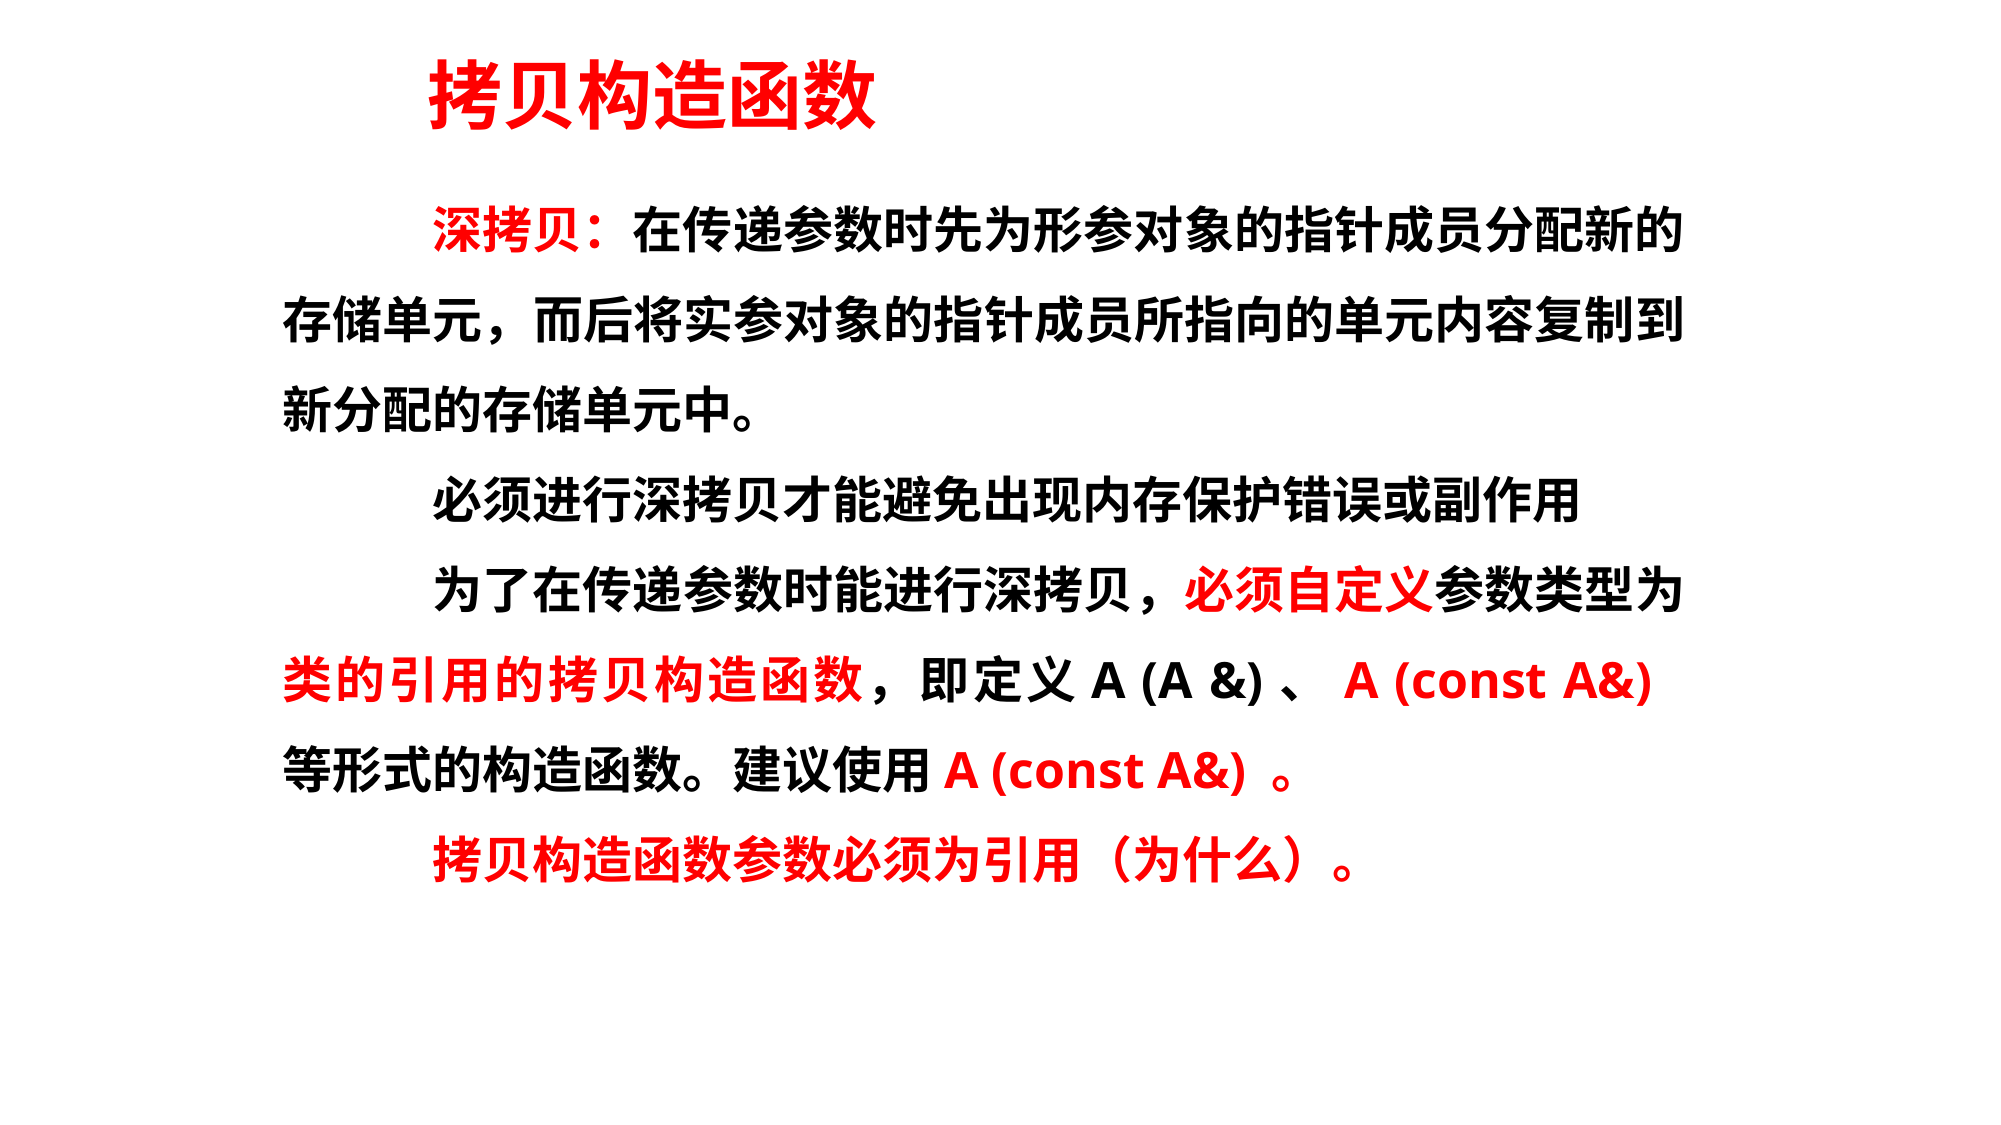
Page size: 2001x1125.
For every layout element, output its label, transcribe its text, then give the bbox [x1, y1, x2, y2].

text_box 深拷贝：在传递参数时先为形参对象的指针成员分配新的存储单元，而后将实参对象的指针成员所指向的单元内容复制到新分配的存储单元中。 必须进行深拷贝才能避免出现内存保护错误或副作用 为了在传递参数时能进行深拷贝，必须自定义参数类型为类的引用的拷贝构造函数，即定义A (A &)、A (const A&) 等形式的构造函数。建议使用A (const A&) 。 拷贝构造函数参数必须为引用（为什么）。 [267, 160, 1700, 1047]
title 拷贝构造函数 [337, 31, 1613, 160]
